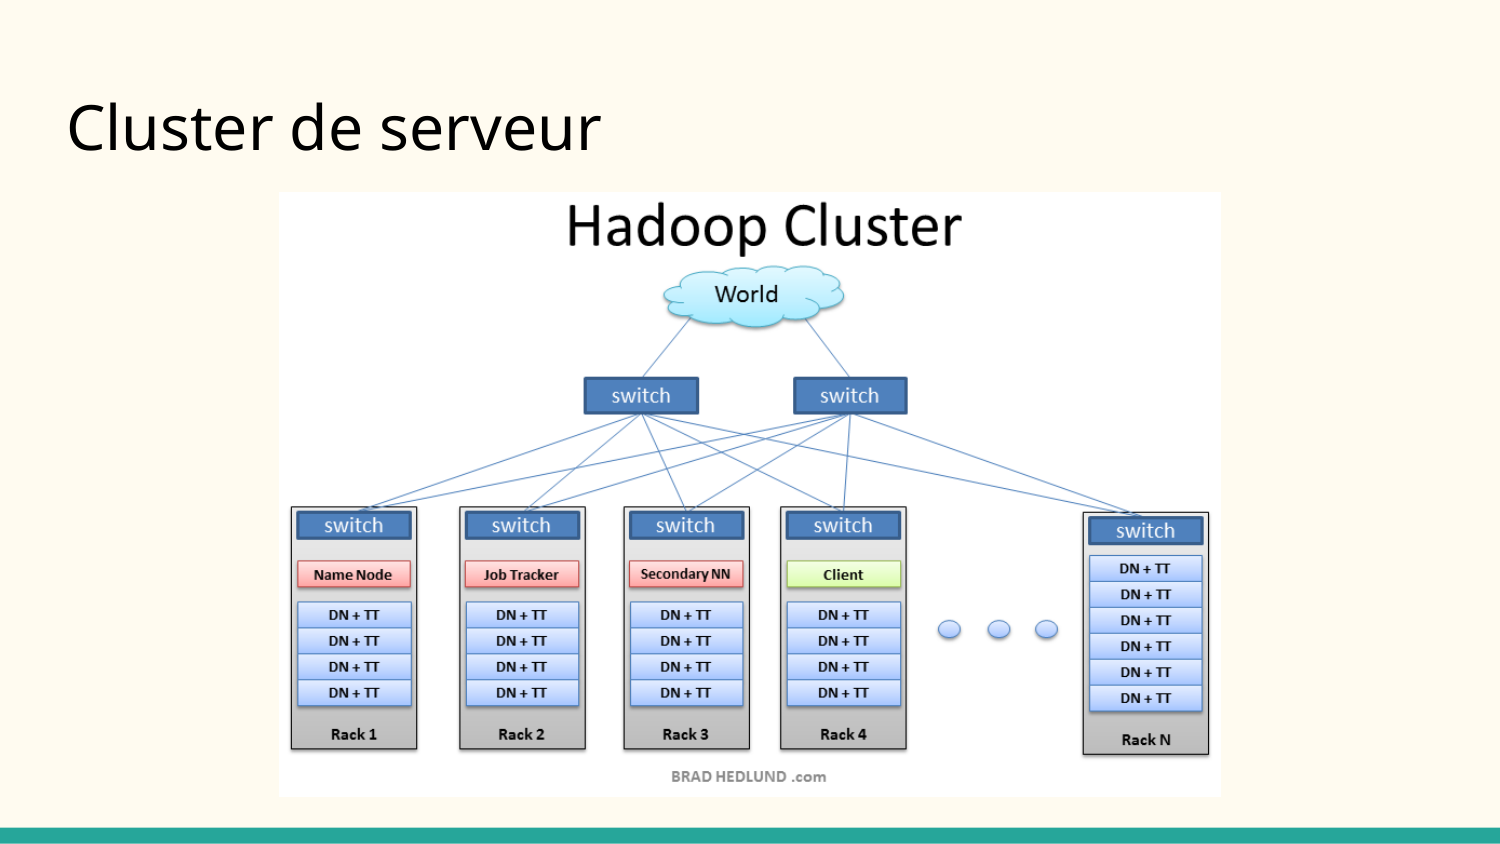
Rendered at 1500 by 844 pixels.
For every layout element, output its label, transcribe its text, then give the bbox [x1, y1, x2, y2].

title Cluster de serveur [51, 72, 1449, 174]
picture [279, 191, 1221, 798]
